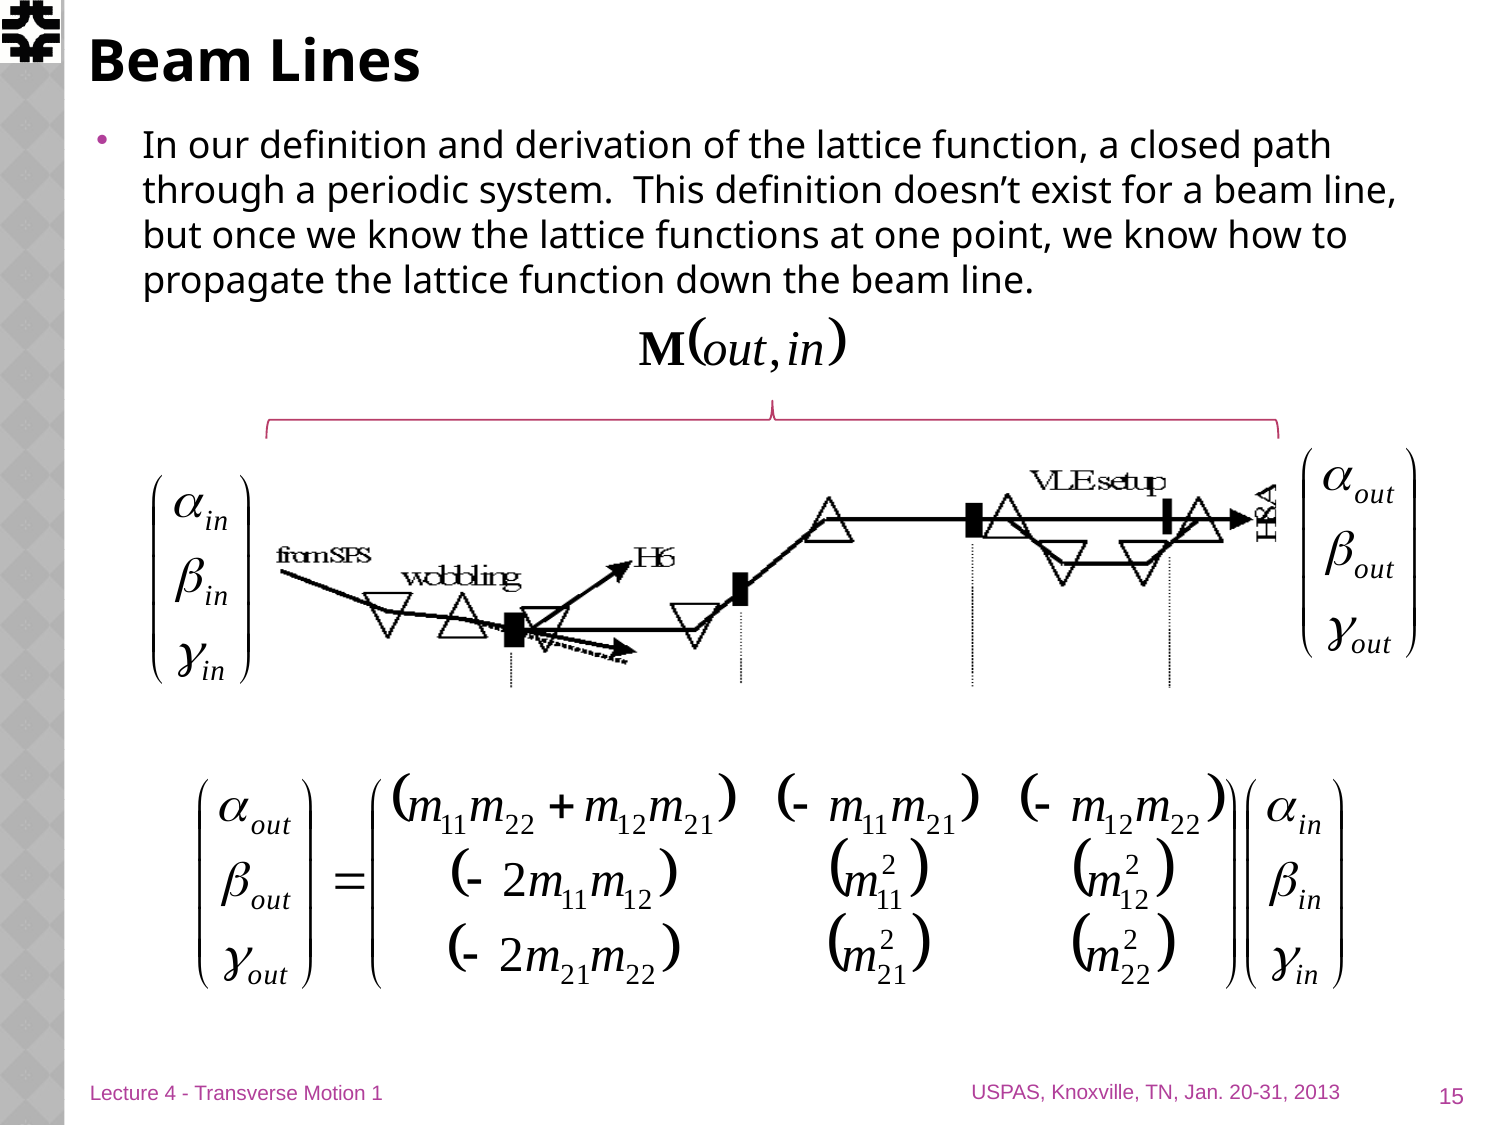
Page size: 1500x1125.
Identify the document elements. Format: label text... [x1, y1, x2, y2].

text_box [1291, 436, 1431, 671]
slide_number 15 [1367, 1071, 1465, 1110]
footer Lecture 4 - Transverse Motion 1 [75, 1075, 709, 1105]
picture [275, 454, 1277, 688]
text_box [265, 399, 1280, 439]
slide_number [941, 1077, 1355, 1104]
list In our definition and derivation of the lattice function, a closed path through a periodic system. This definition doesn’t exist for a beam line, but once we know the lattice functions at one point, we know how to propagate the lattice function down the beam line. [82, 112, 1437, 272]
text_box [142, 462, 264, 697]
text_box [631, 315, 849, 387]
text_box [188, 767, 1359, 1002]
picture [0, 0, 61, 63]
title Beam Lines [80, 20, 1436, 93]
